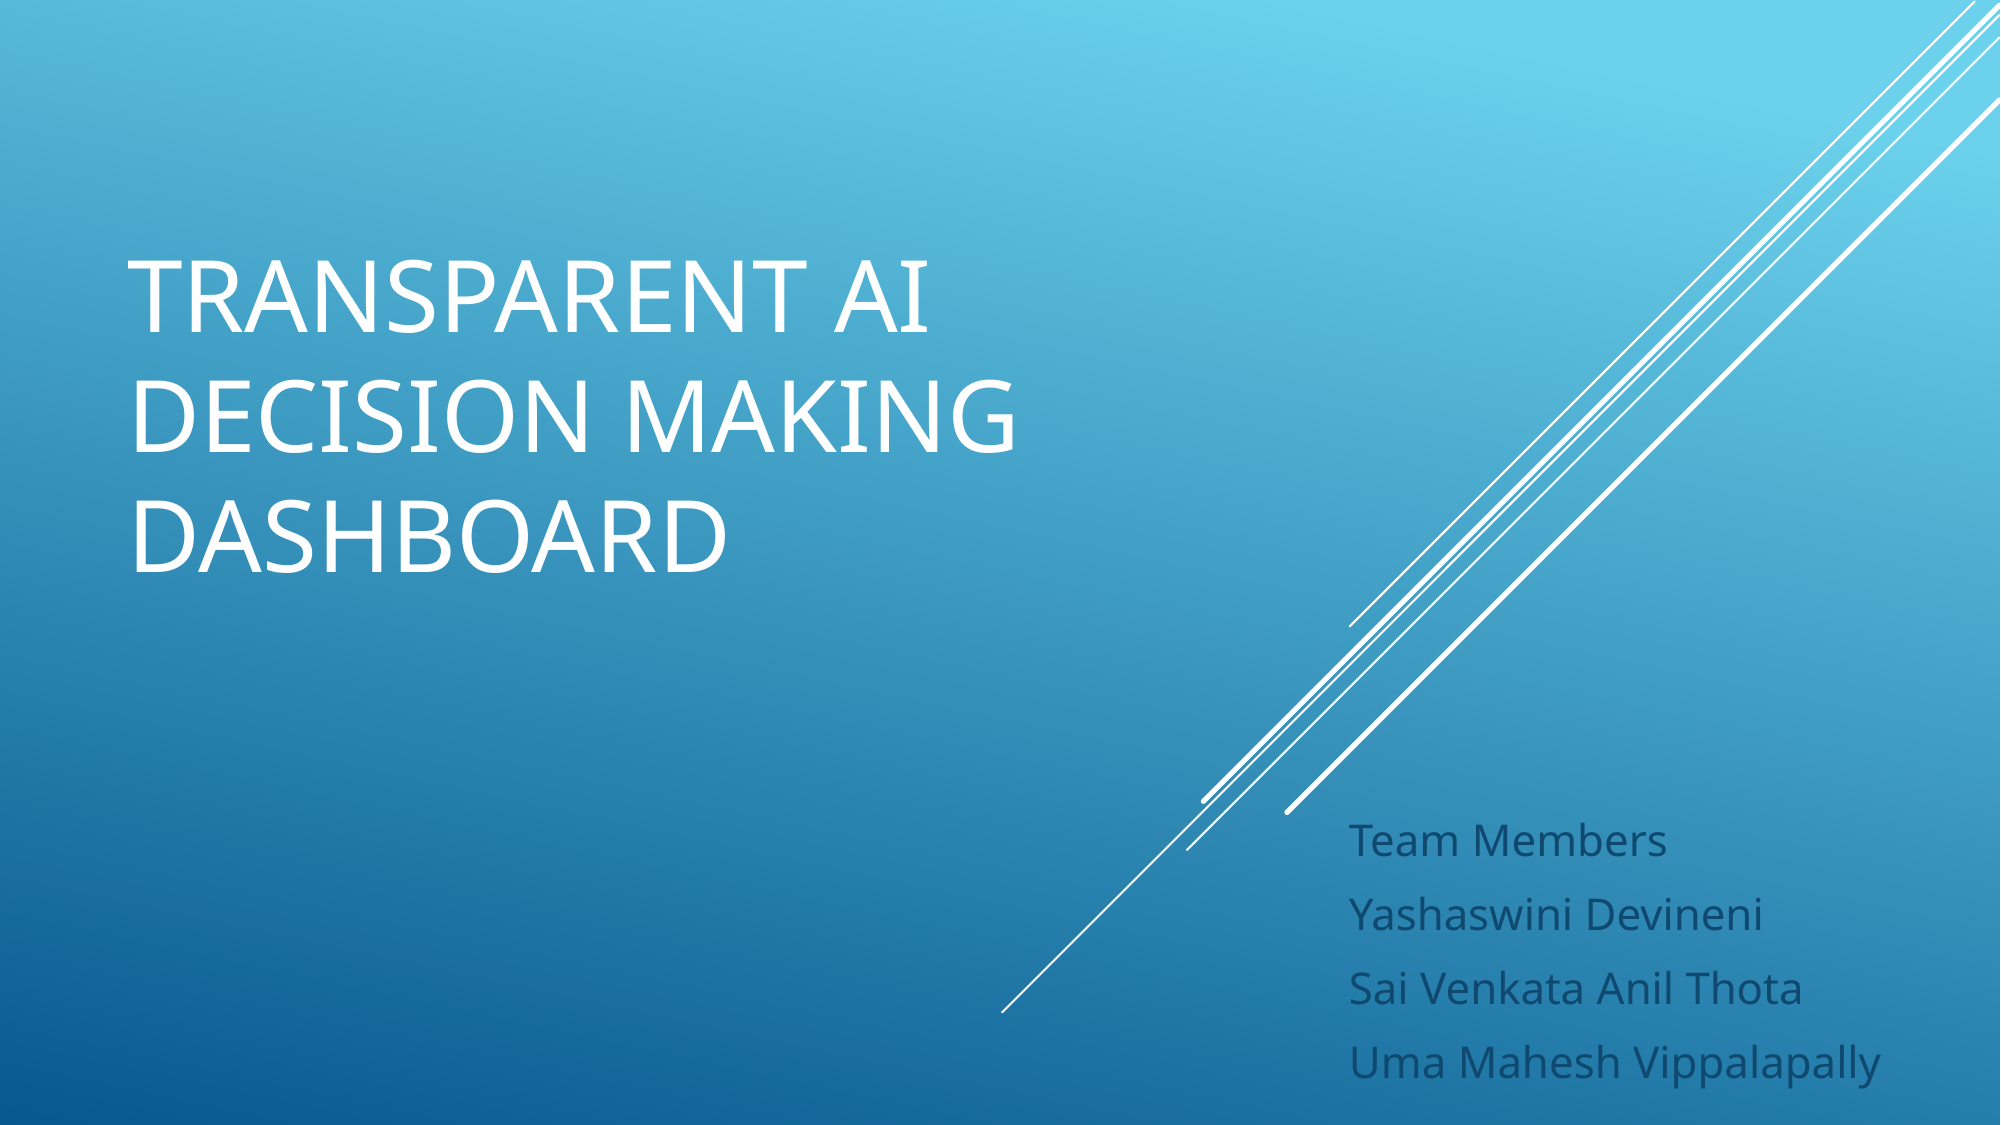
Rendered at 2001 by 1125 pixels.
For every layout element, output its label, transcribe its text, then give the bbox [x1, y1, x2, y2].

subtitle Team Members Yashaswini Devineni Sai Venkata Anil Thota Uma Mahesh Vippalapally [1333, 805, 1958, 1125]
title Transparent AI Decision making dashboard [112, 112, 1425, 600]
